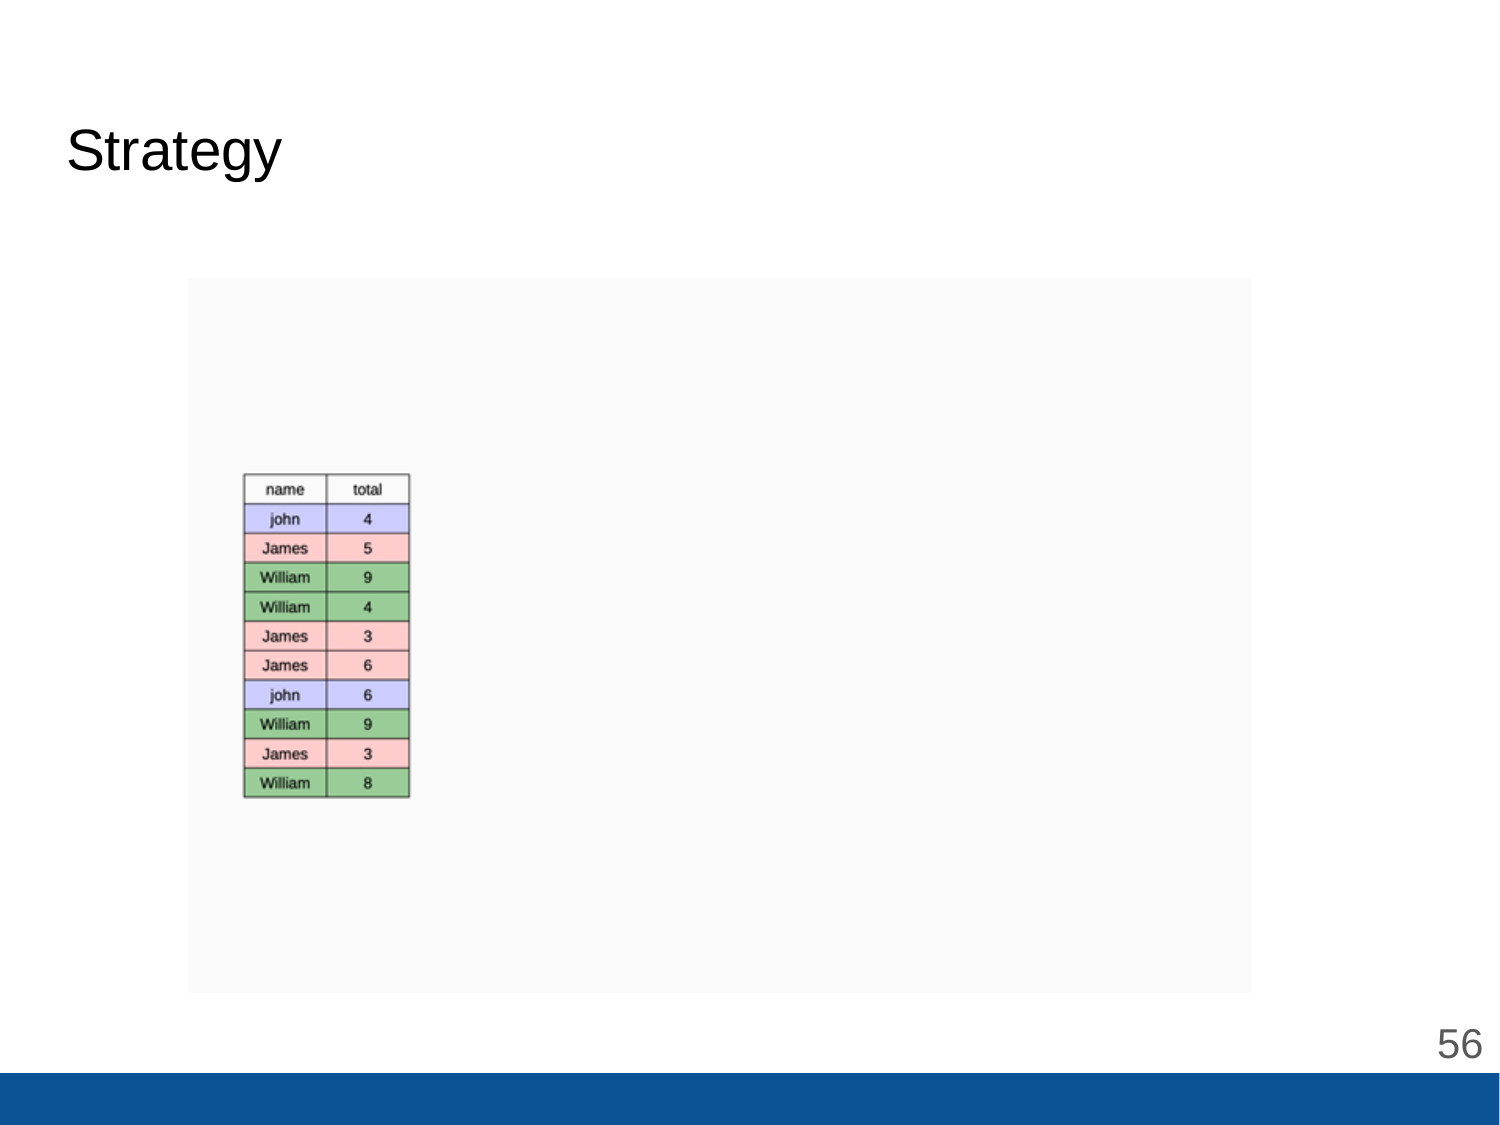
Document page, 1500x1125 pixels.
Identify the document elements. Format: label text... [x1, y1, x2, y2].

slide_number ‹#› [1402, 999, 1499, 1086]
picture [188, 278, 1252, 993]
title Strategy [51, 97, 1449, 223]
